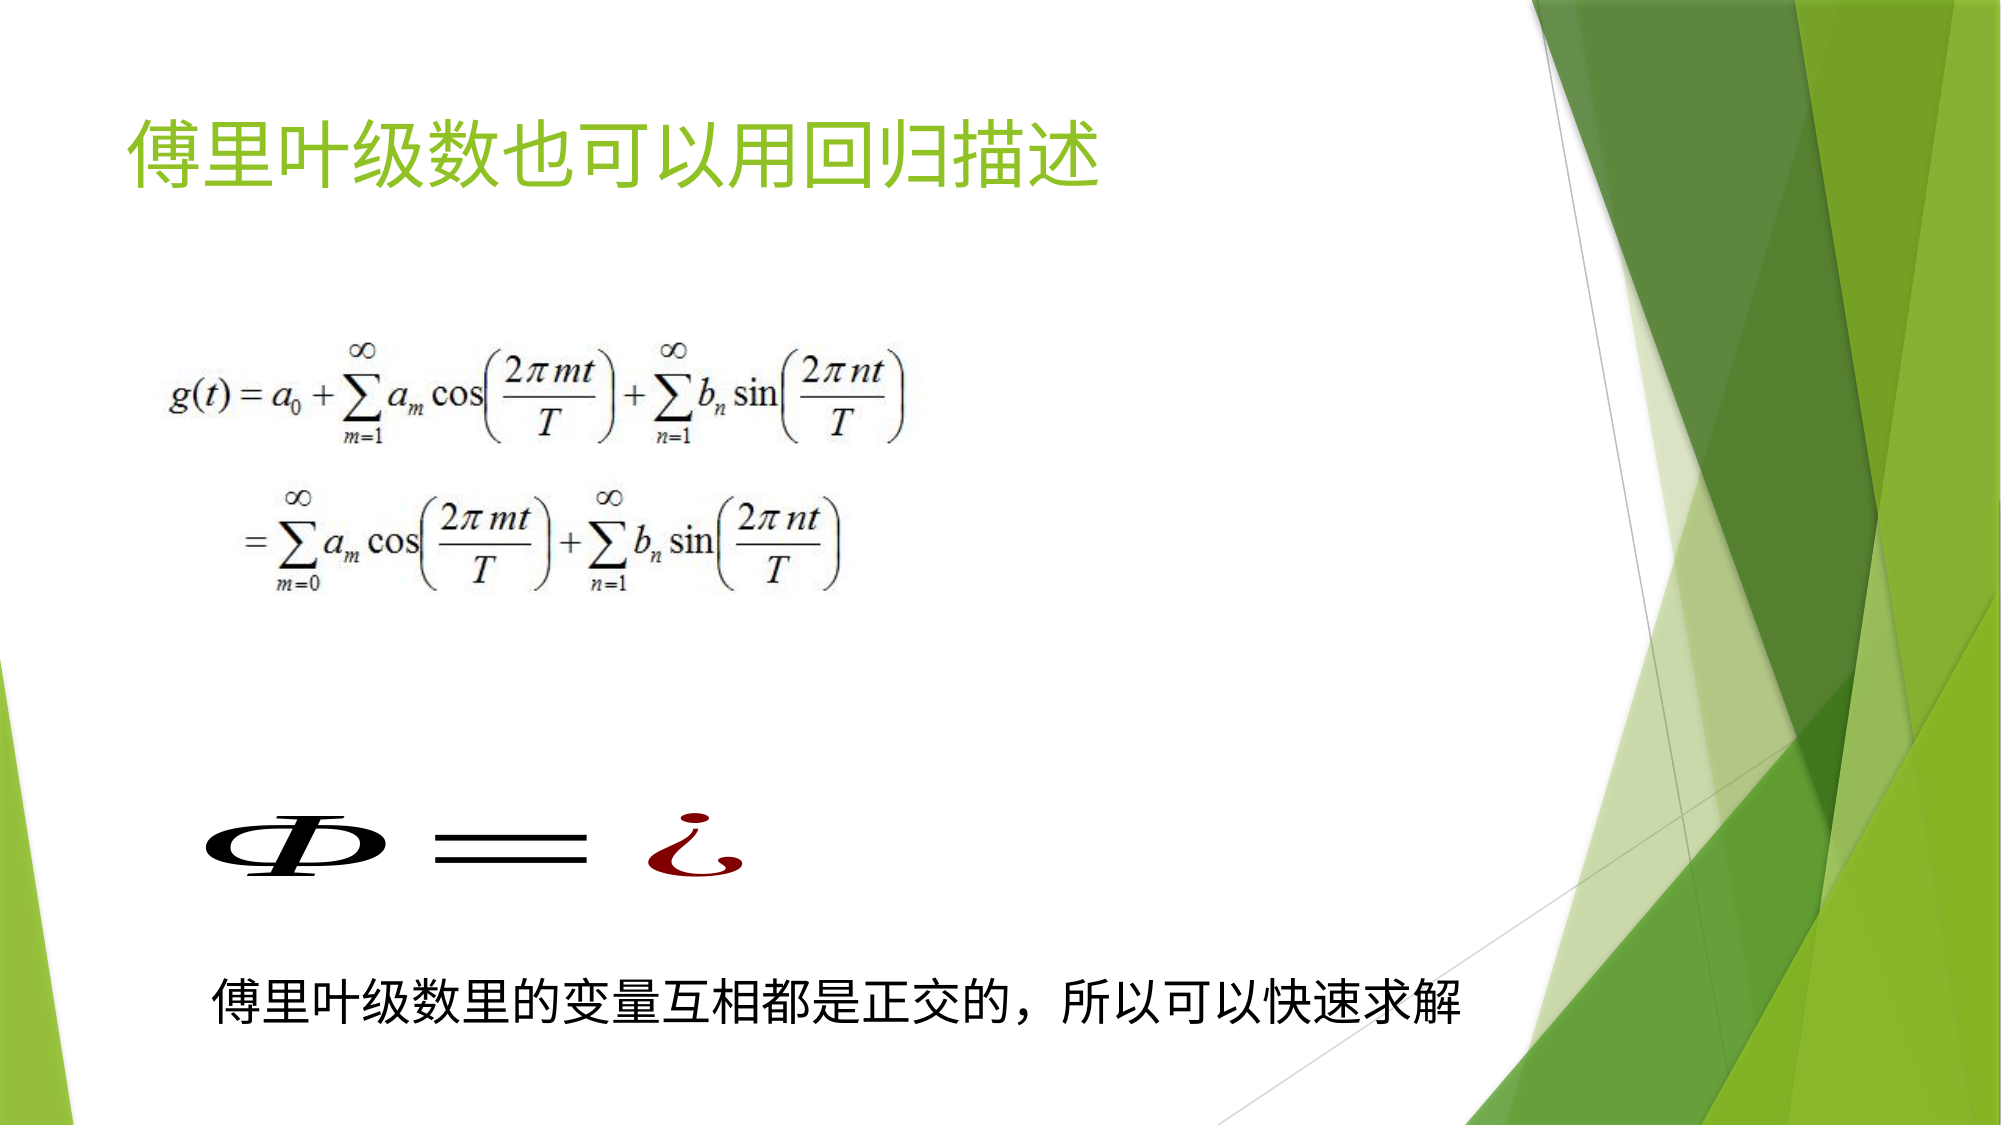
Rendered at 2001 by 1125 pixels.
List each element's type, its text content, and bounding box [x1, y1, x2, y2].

title 傅里叶级数也可以用回归描述 [111, 99, 1522, 317]
text_box 傅里叶级数里的变量互相都是正交的，所以可以快速求解 [196, 962, 1529, 1038]
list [149, 317, 925, 616]
